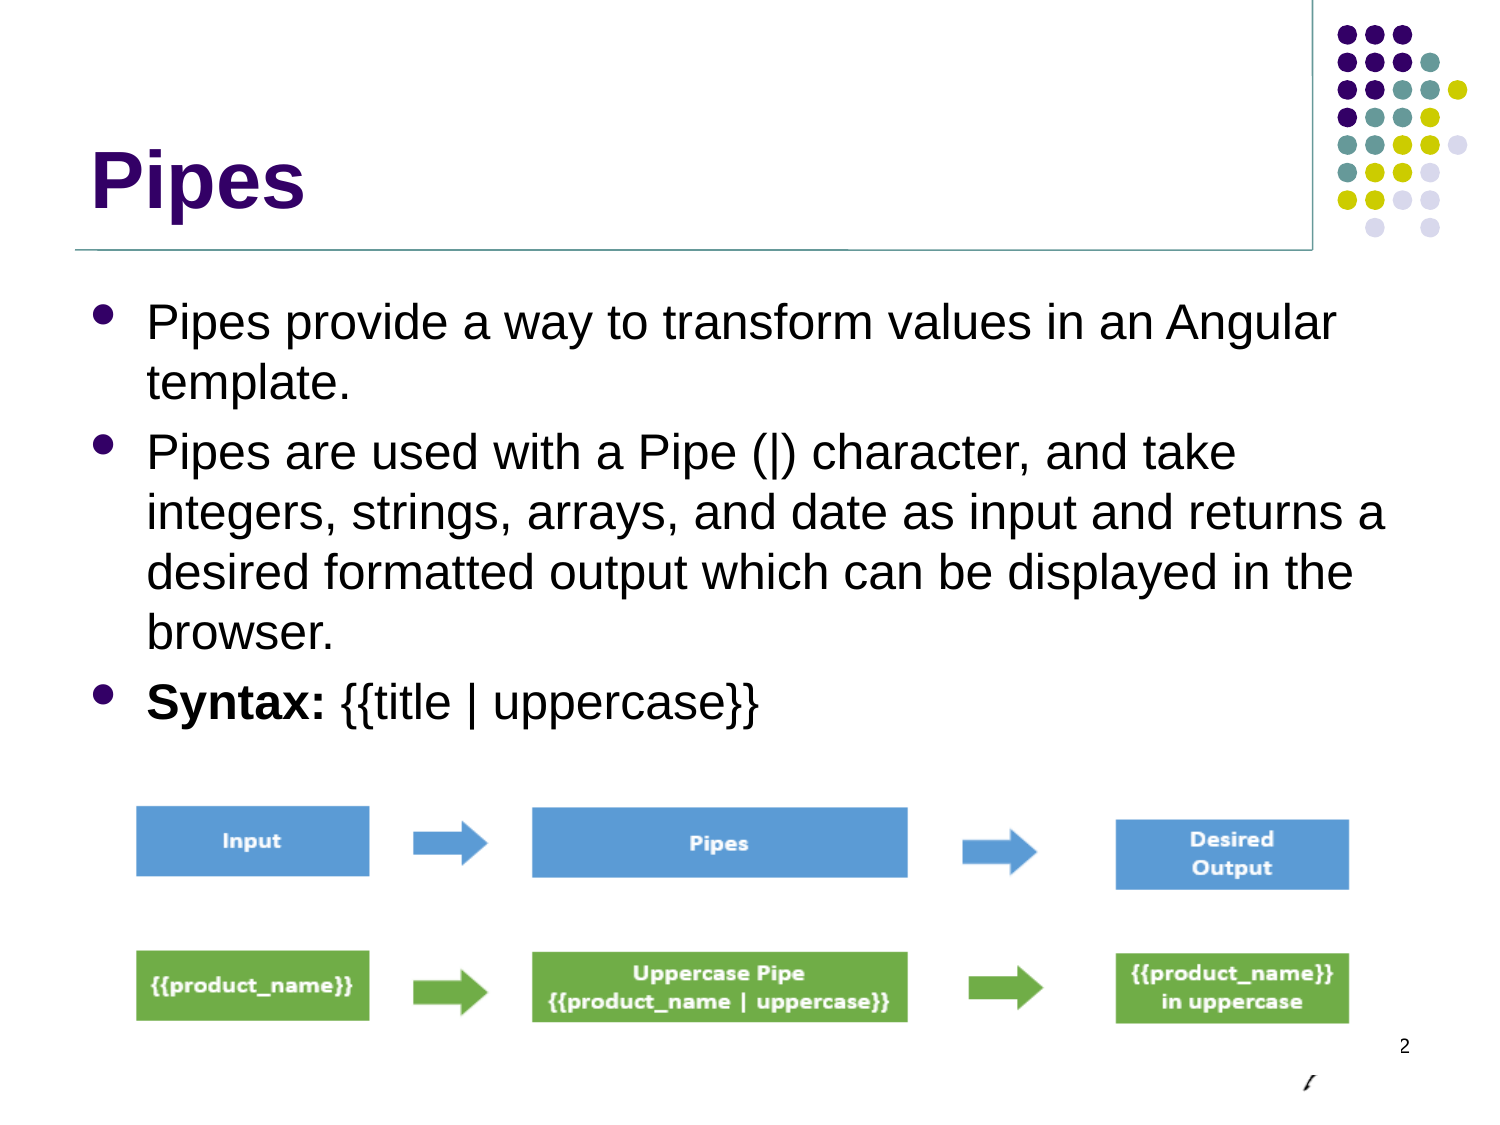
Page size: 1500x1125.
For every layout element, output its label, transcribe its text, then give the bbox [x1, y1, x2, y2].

picture [99, 763, 1401, 1075]
title Pipes [75, 20, 1313, 233]
list Pipes provide a way to transform values in an Angular template. Pipes are used with a Pipe (|) character, and take integers, strings, arrays, and date as input and returns a desired formatted output which can be displayed in the browser. Syntax: {{title | uppercase}} [75, 282, 1425, 1006]
slide_number 2 [1074, 1025, 1425, 1100]
